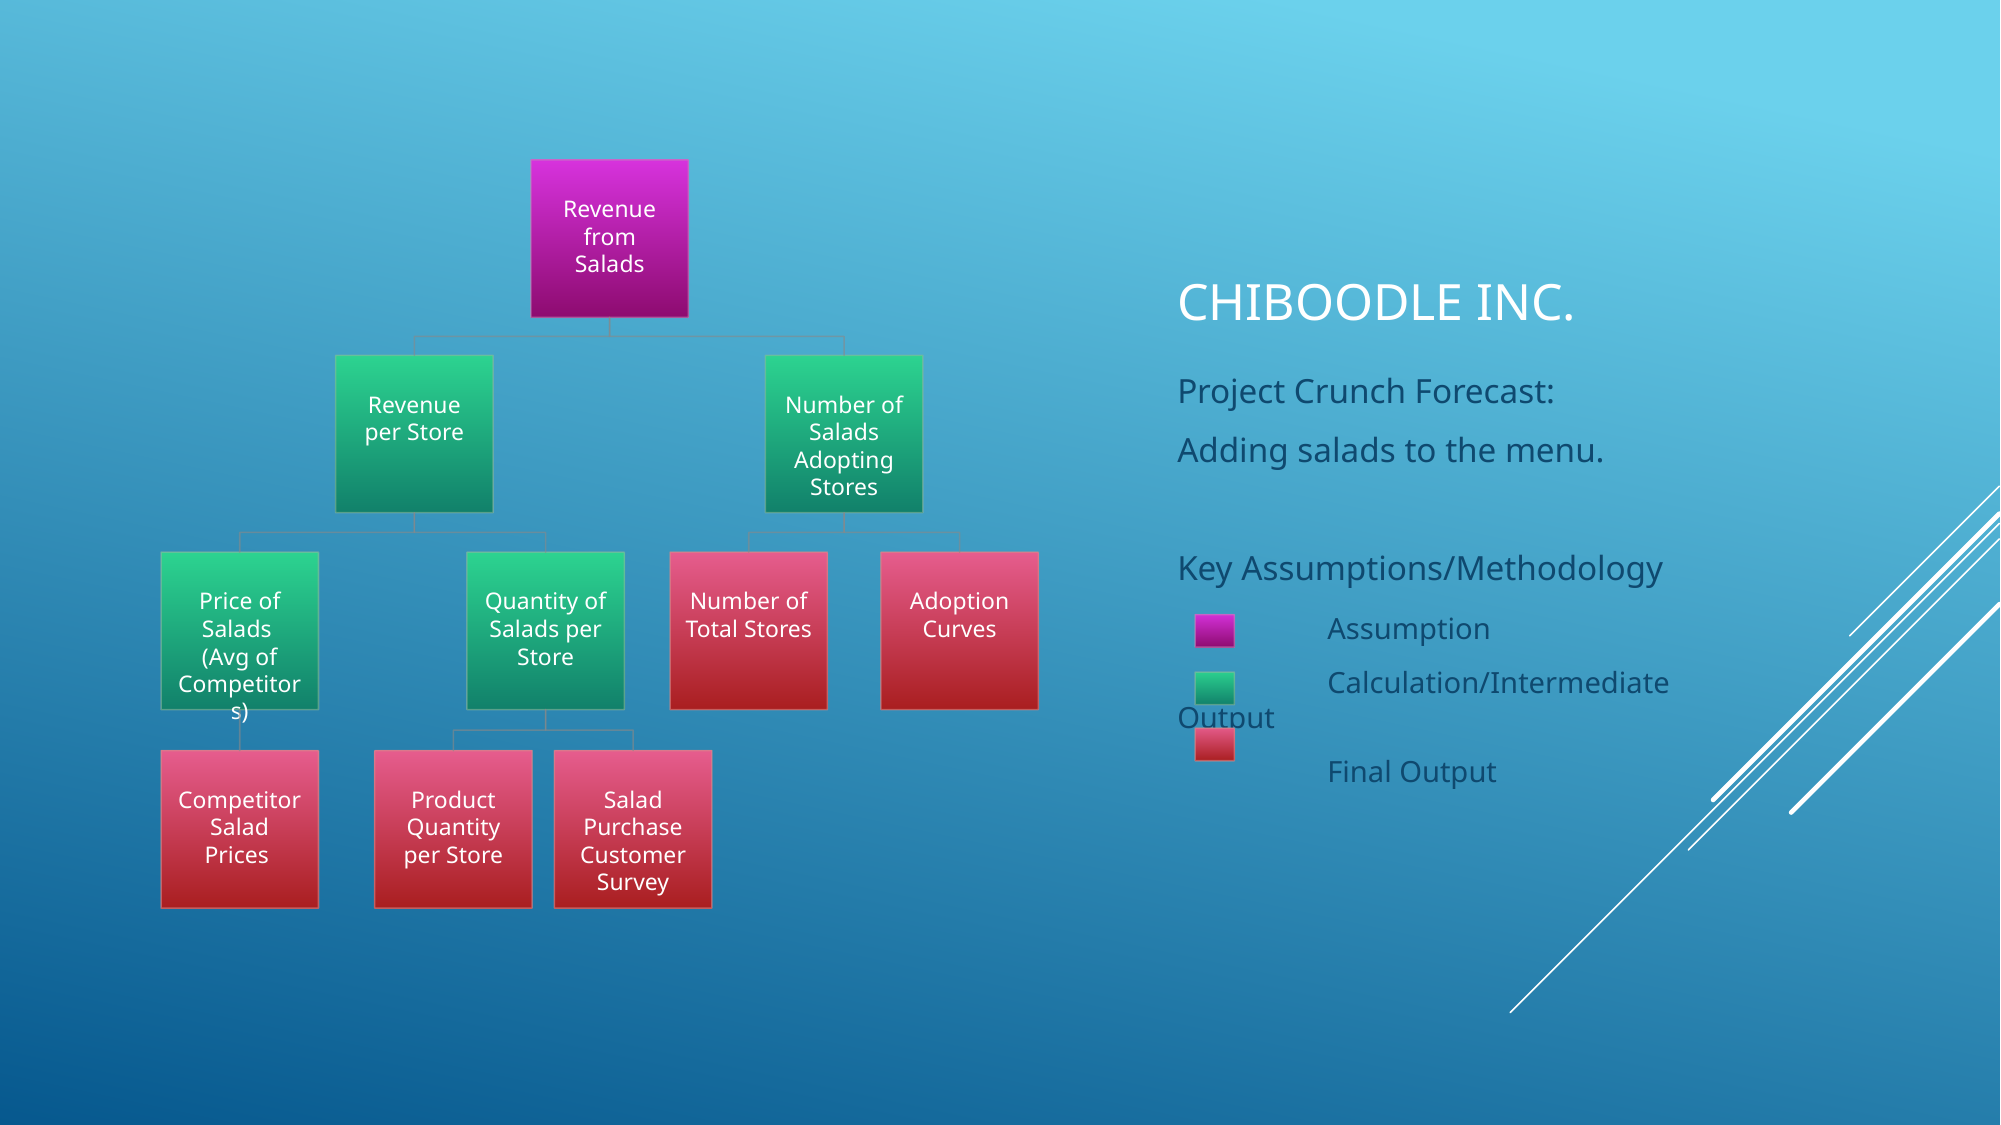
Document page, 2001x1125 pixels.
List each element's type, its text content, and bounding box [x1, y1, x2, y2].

list Project Crunch Forecast: Adding salads to the menu. Key Assumptions/Methodology Assumption Calculation/Intermediate Output Final Output [1162, 362, 1763, 984]
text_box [160, 159, 1039, 909]
title Chiboodle Inc. [1162, 112, 1763, 338]
text_box [1194, 671, 1235, 705]
text_box [1194, 614, 1235, 648]
text_box [1194, 727, 1235, 762]
